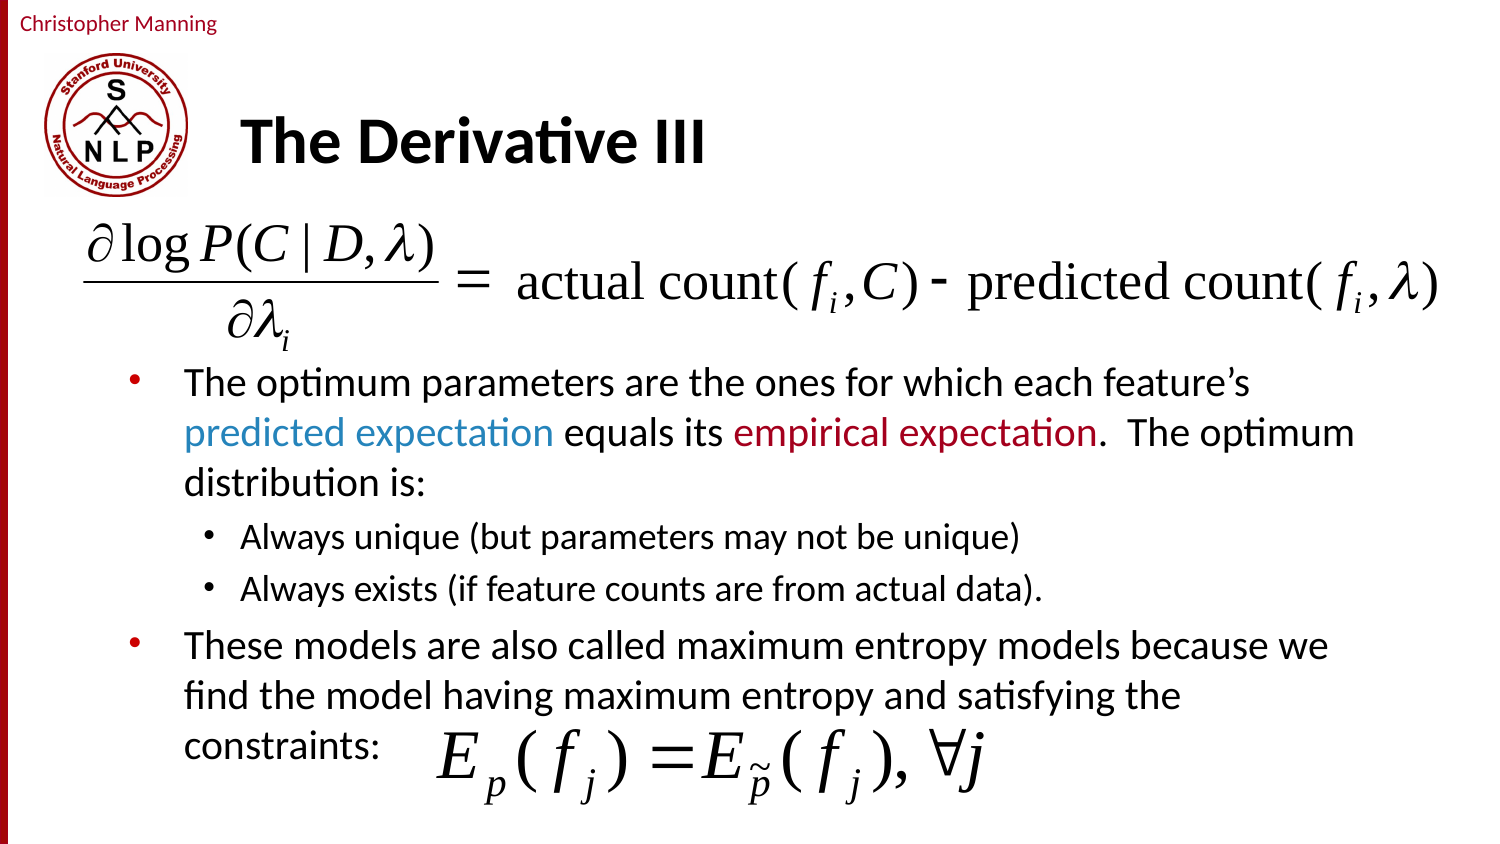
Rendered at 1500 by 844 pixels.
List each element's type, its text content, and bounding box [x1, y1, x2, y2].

title The Derivative III [225, 62, 1450, 185]
list The optimum parameters are the ones for which each feature’s predicted expectation equals its empirical expectation. The optimum distribution is: Always unique (but parameters may not be unique) Always exists (if feature counts are from actual data). These models are also called maximum entropy models because we find the model having maximum entropy and satisfying the constraints: [112, 346, 1388, 825]
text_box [958, 245, 1448, 328]
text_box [921, 270, 972, 299]
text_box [74, 209, 492, 364]
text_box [508, 245, 930, 328]
picture [44, 53, 188, 197]
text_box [424, 708, 1001, 820]
